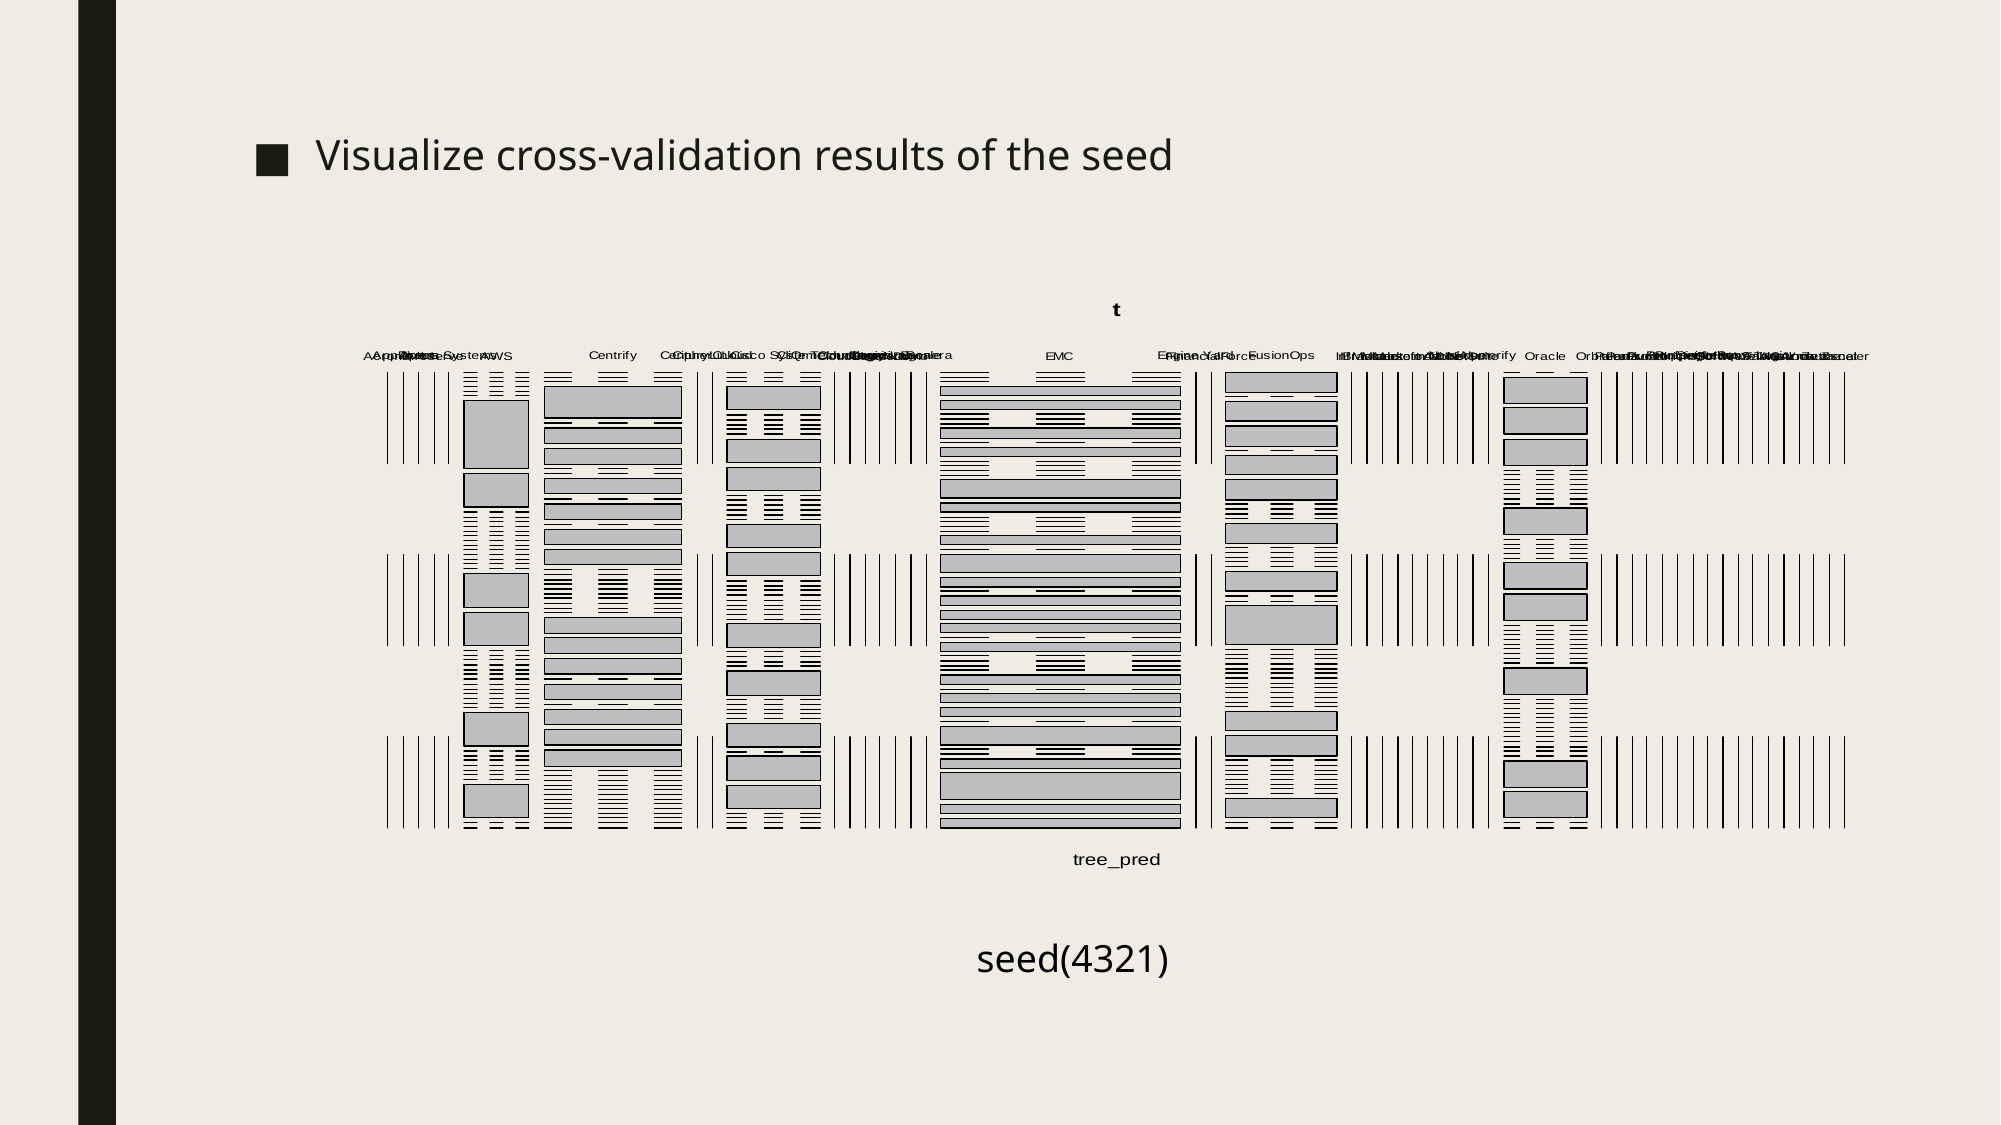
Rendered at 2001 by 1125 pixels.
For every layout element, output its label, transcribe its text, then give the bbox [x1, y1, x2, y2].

picture [206, 268, 1979, 929]
list Visualize cross-validation results of the seed [237, 125, 1813, 268]
text_box seed(4321) [961, 929, 1184, 988]
